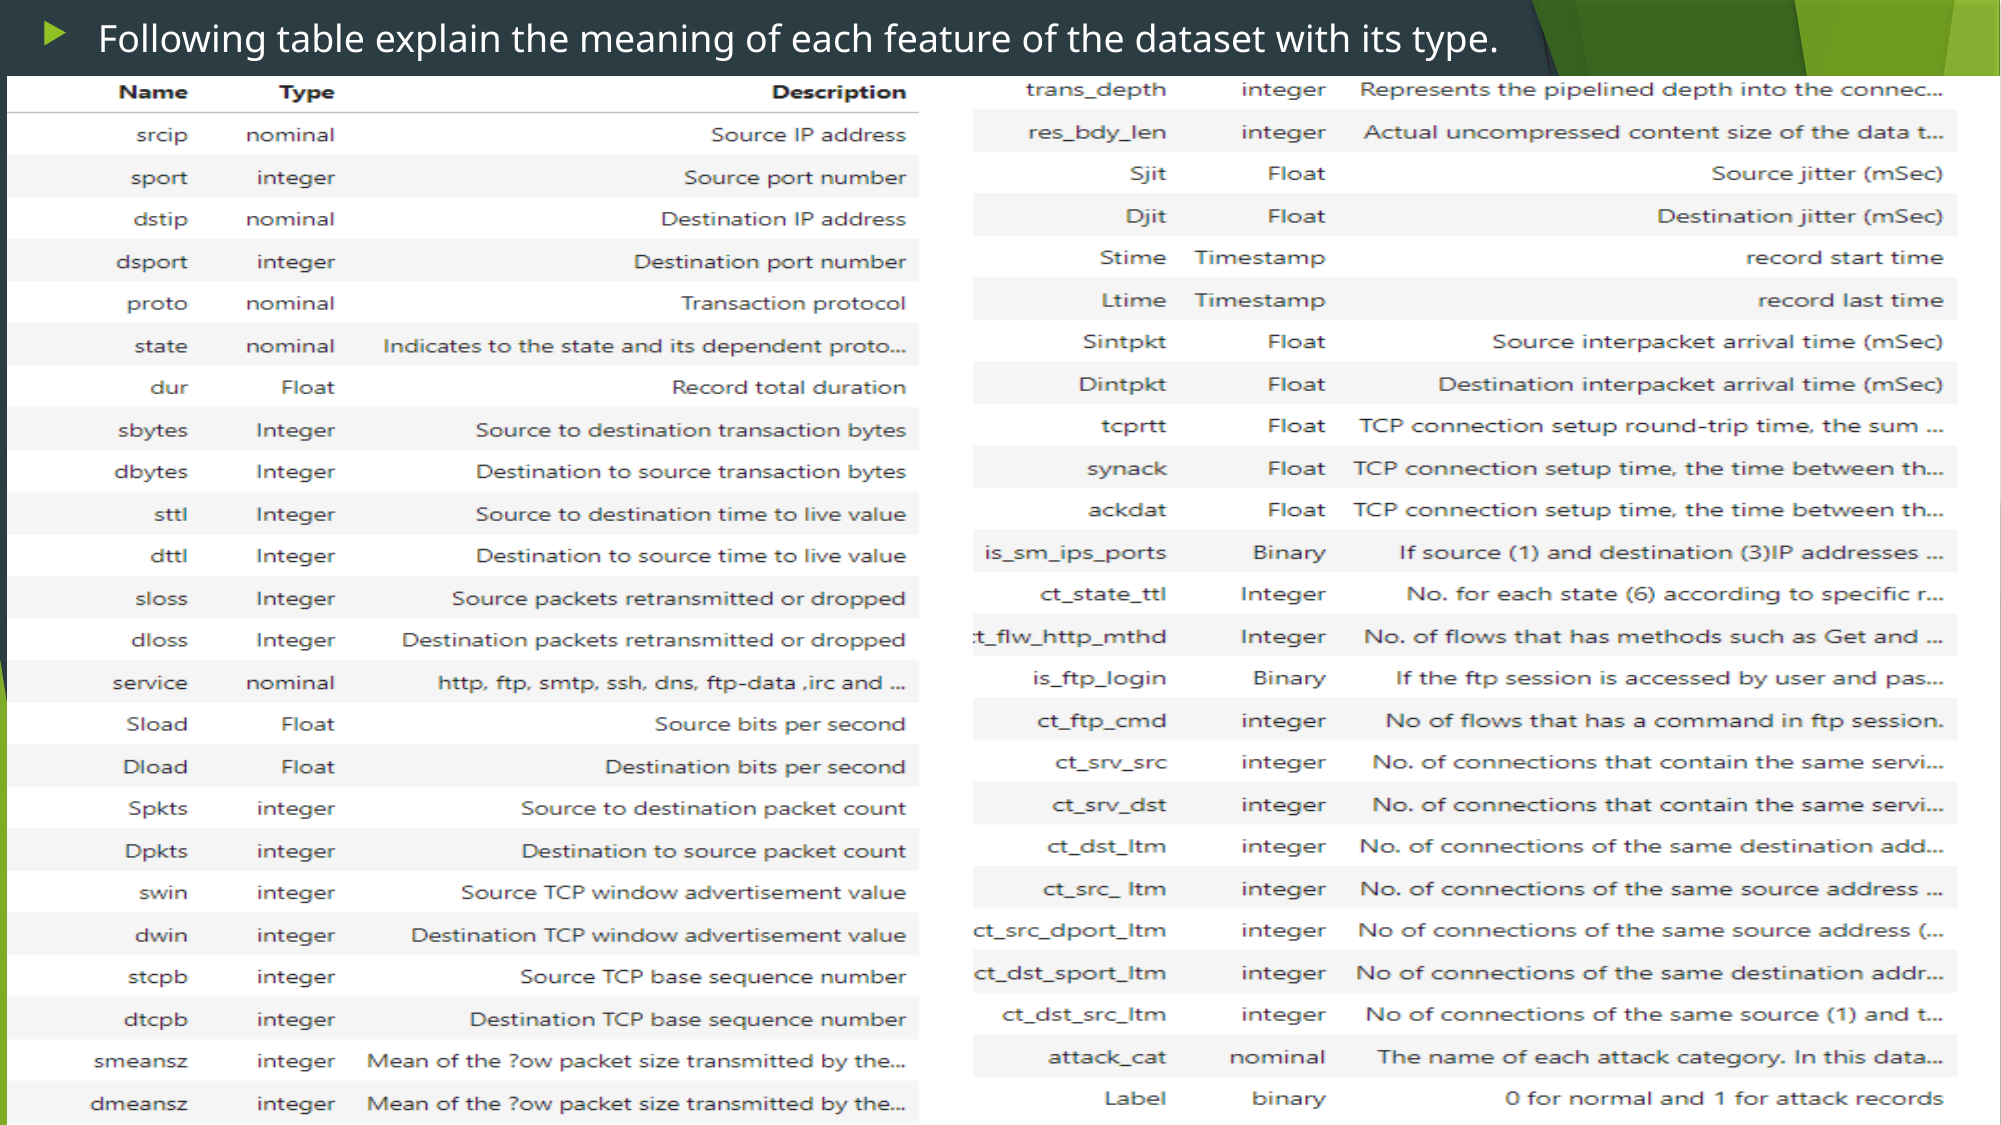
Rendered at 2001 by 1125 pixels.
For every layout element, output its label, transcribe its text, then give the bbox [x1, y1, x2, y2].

list Following table explain the meaning of each feature of the dataset with its type. [26, 7, 1549, 74]
picture [7, 75, 2000, 1125]
